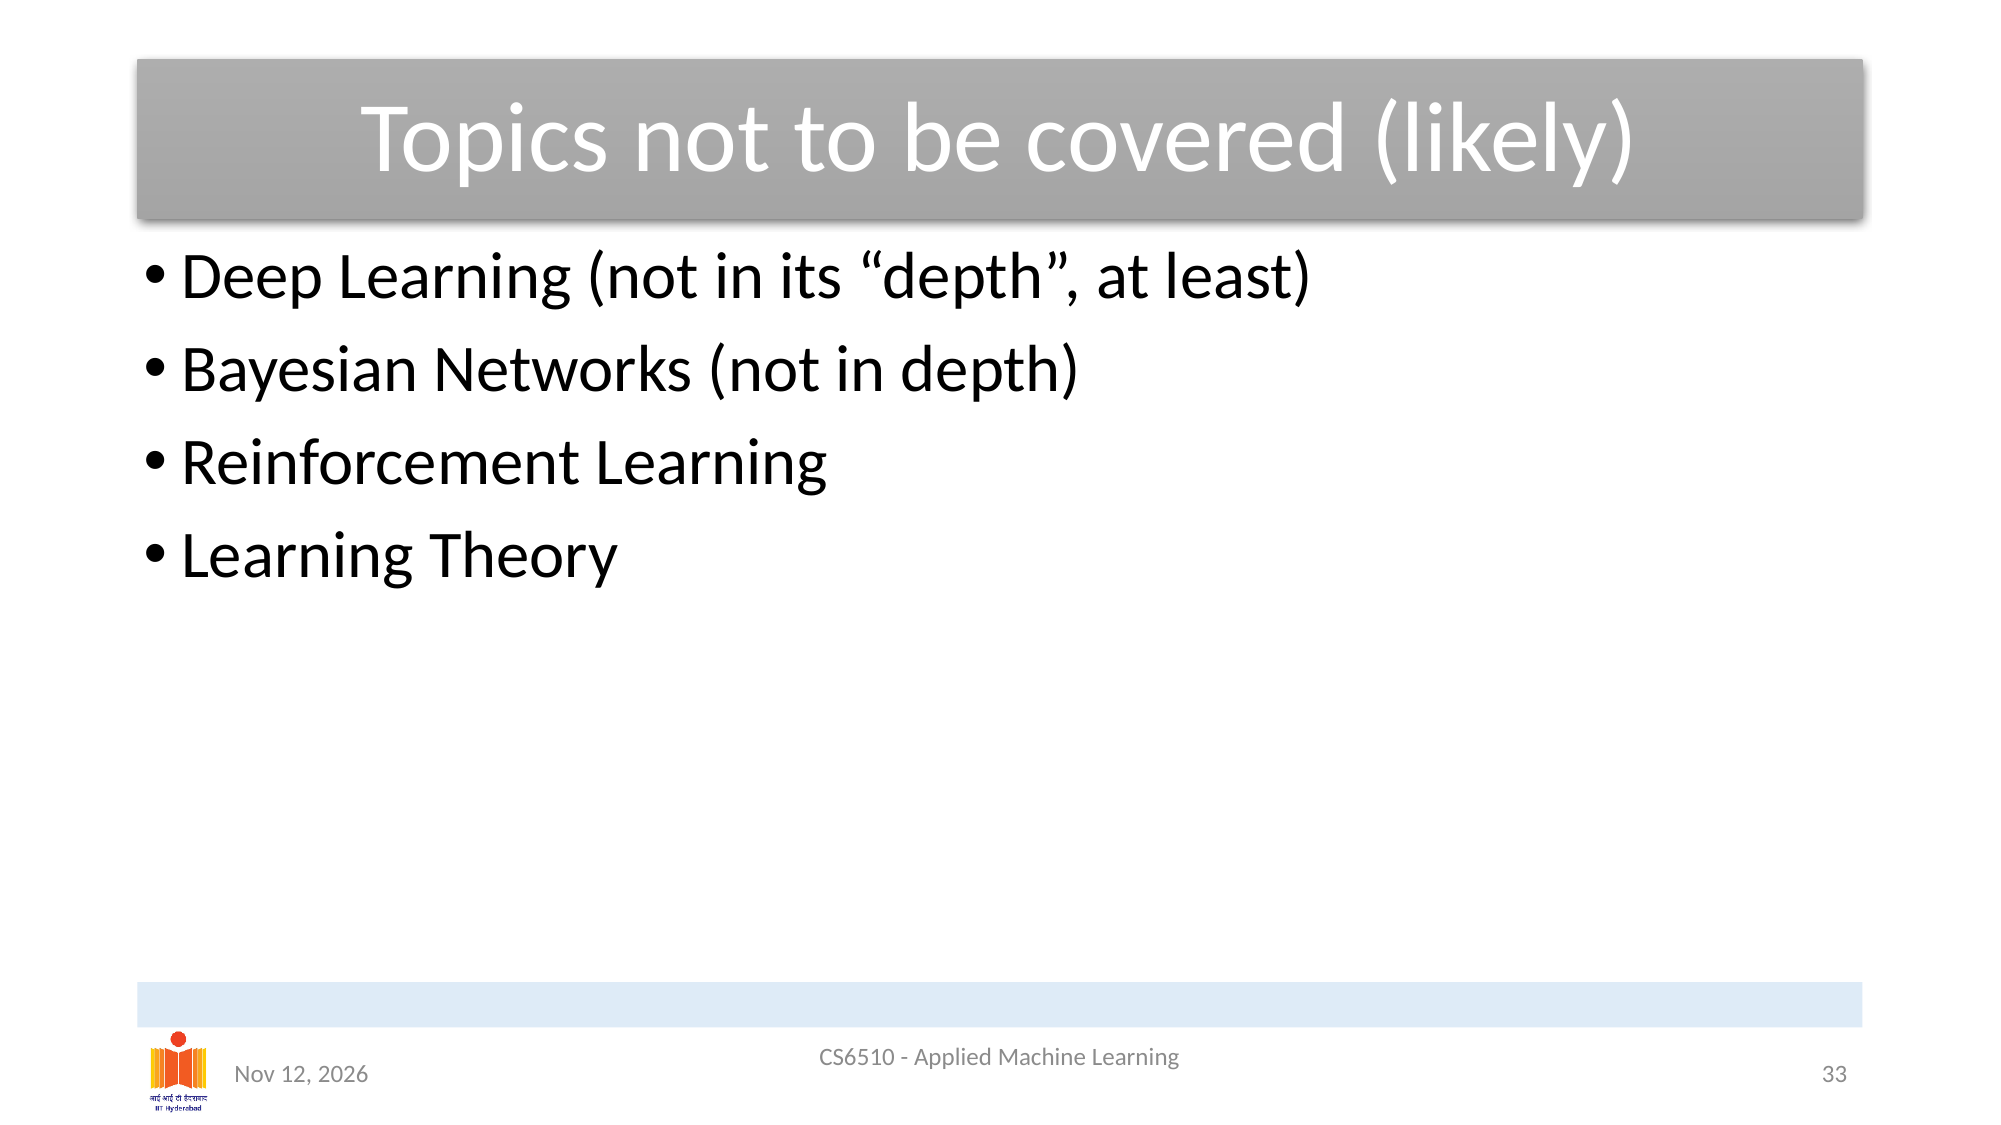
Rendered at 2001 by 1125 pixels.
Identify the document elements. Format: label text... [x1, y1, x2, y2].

footer CS6510 - Applied Machine Learning [662, 1028, 1338, 1086]
slide_number 33 [1412, 1042, 1863, 1103]
picture [137, 1023, 220, 1122]
text_box Deep Learning (not in its “depth”, at least) Bayesian Networks (not in depth) Reinforcement Learning Learning Theory [128, 233, 1863, 982]
slide_number 5-Aug-17 [220, 1042, 588, 1103]
text_box [137, 982, 1863, 1028]
title Topics not to be covered (likely) [137, 59, 1863, 219]
